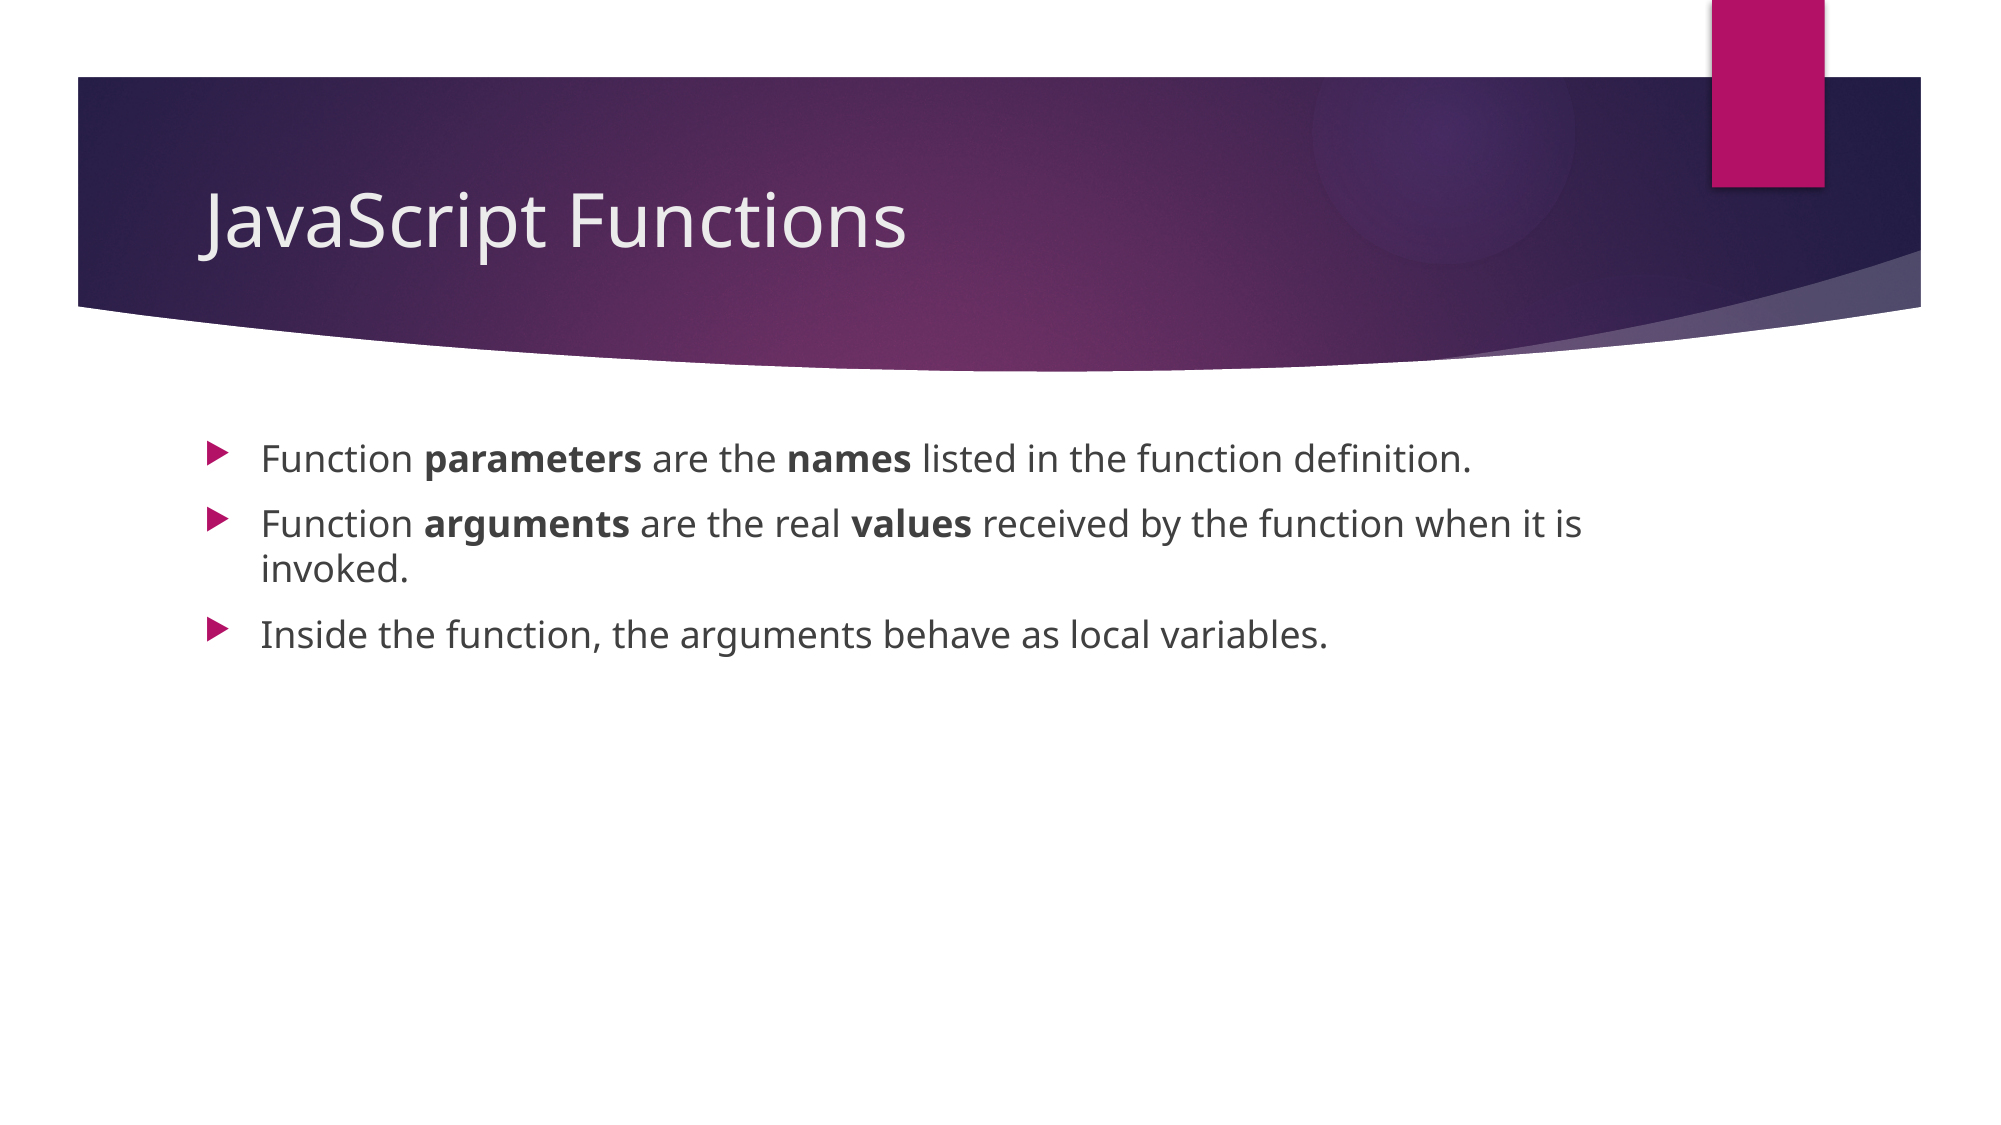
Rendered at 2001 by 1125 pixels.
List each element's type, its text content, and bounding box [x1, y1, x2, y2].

title JavaScript Functions [189, 159, 1627, 276]
list Function parameters are the names listed in the function definition. Function arguments are the real values received by the function when it is invoked. Inside the function, the arguments behave as local variables. [189, 427, 1638, 988]
